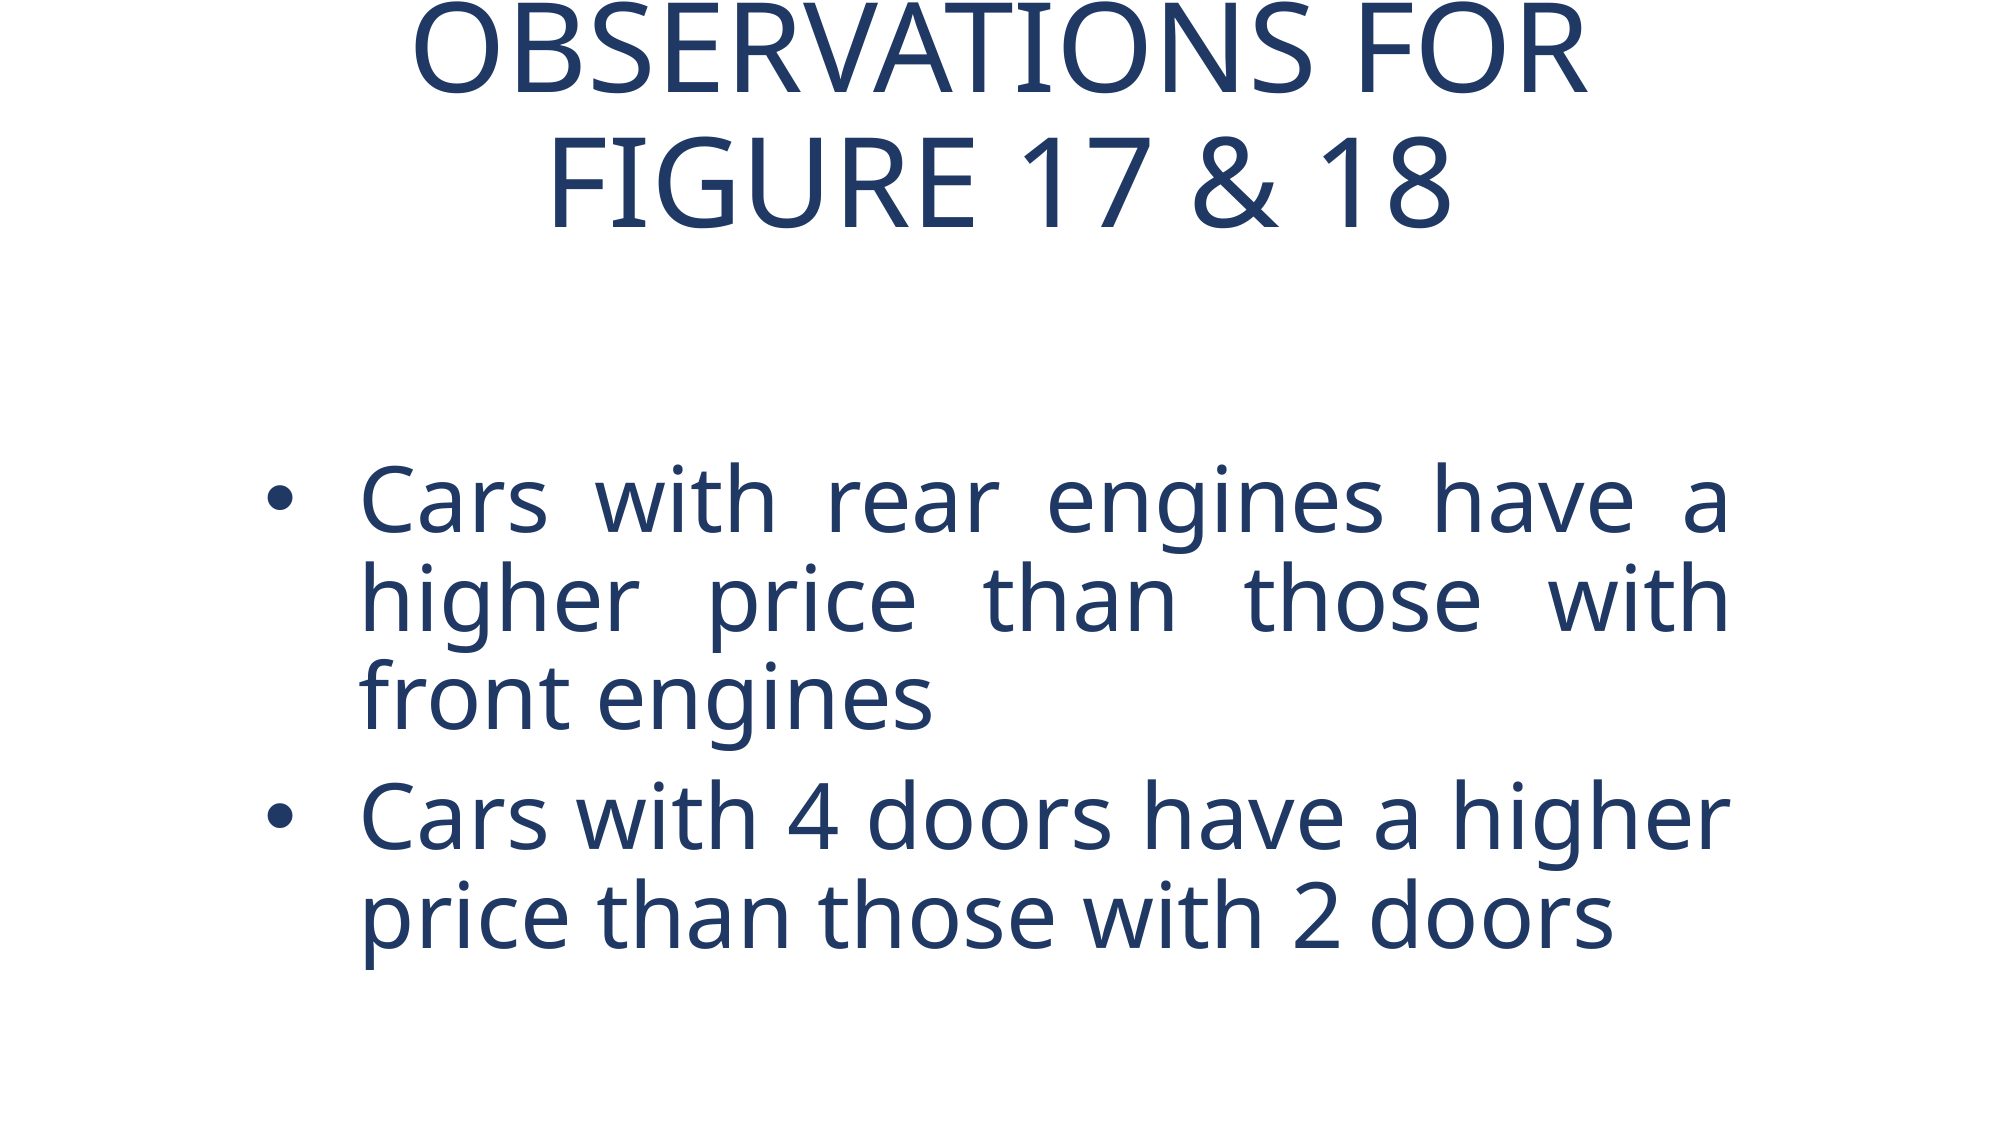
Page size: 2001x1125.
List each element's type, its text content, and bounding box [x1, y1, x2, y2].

title OBSERVATIONS FOR FIGURE 17 & 18 [249, 91, 1750, 263]
subtitle Cars with rear engines have a higher price than those with front engines Cars with 4 doors have a higher price than those with 2 doors [249, 445, 1750, 717]
